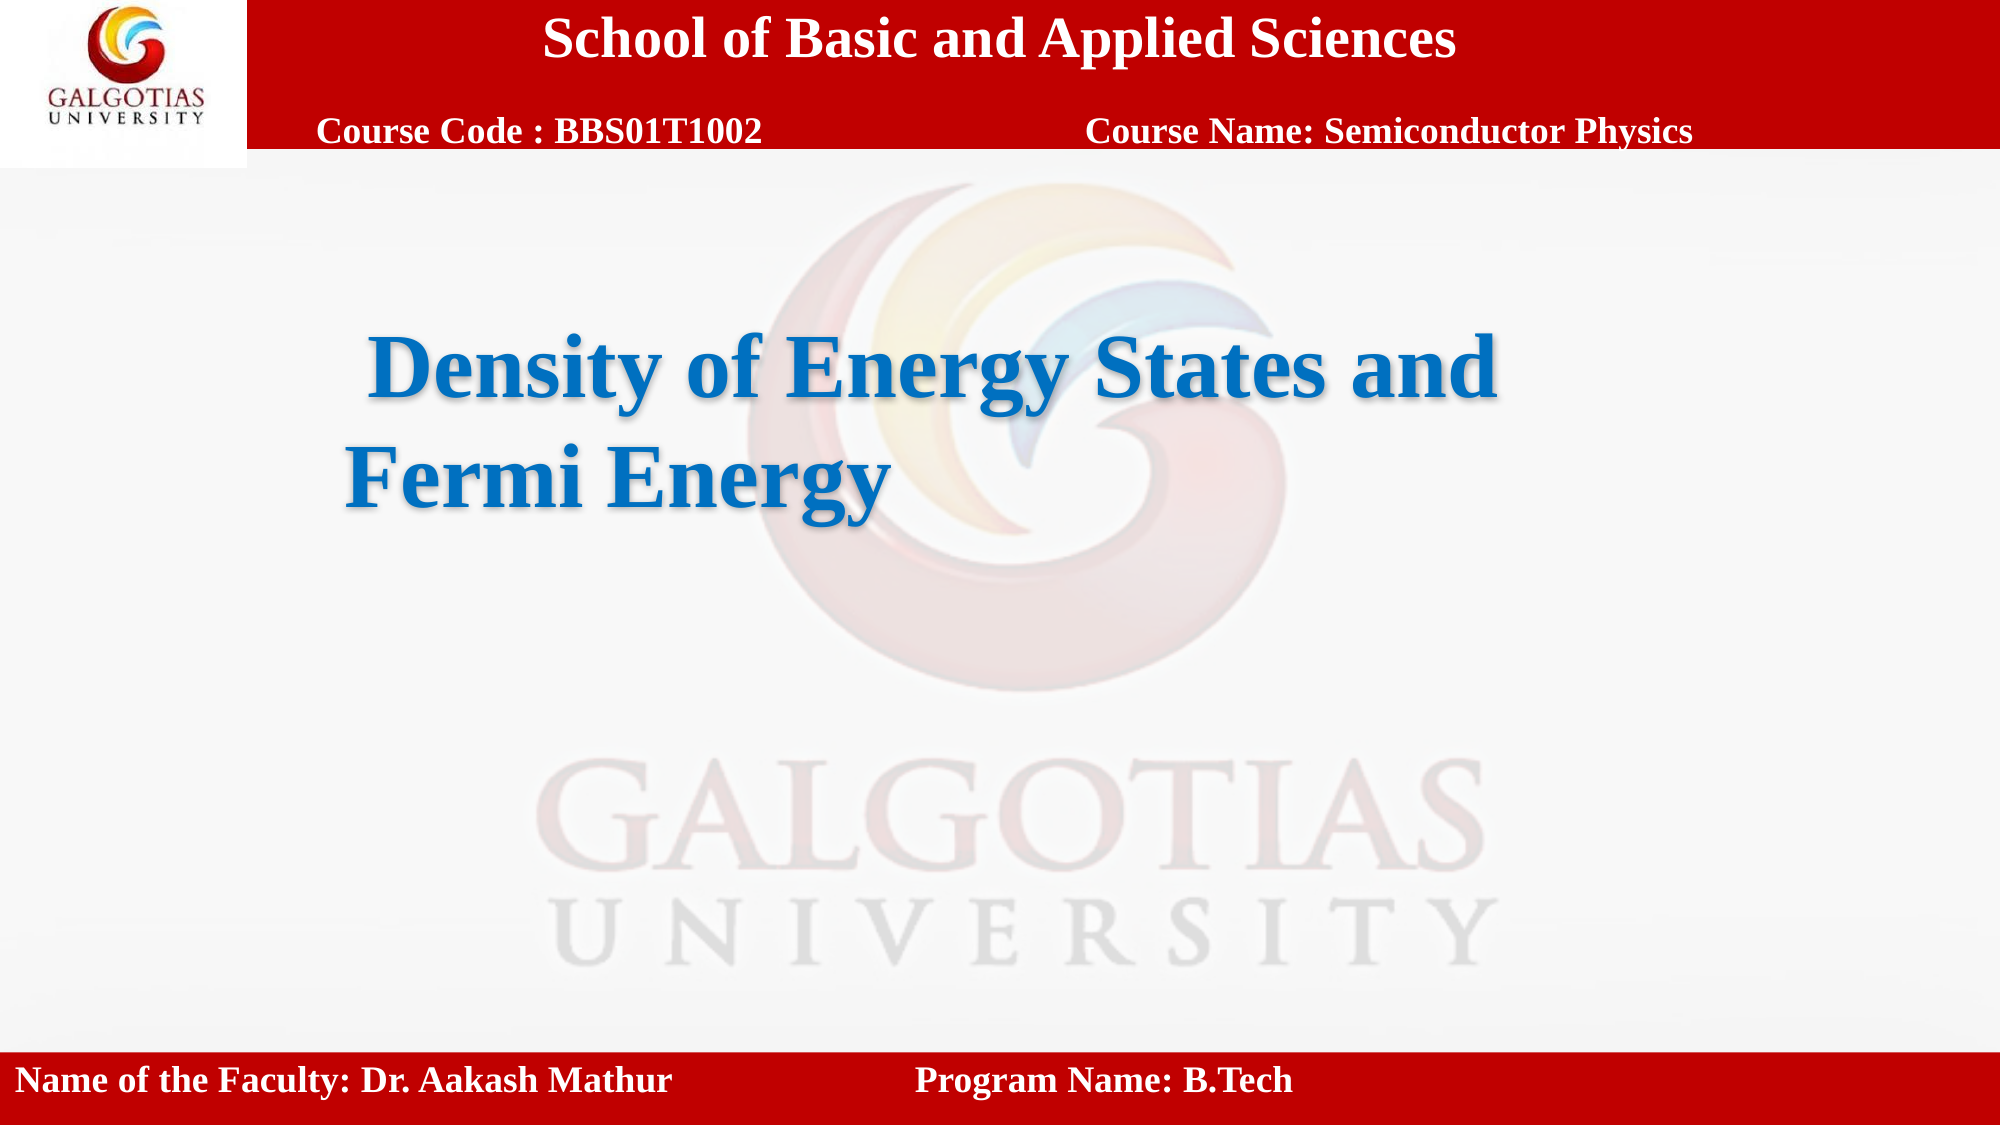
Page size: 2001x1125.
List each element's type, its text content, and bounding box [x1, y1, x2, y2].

text_box School of Basic and Applied Sciences Course Code : BBS01T1002 Course Name: Semiconductor Physics [247, 0, 2000, 149]
text_box Density of Energy States and Fermi Energy [329, 298, 1761, 533]
text_box Name of the Faculty: Dr. Aakash Mathur Program Name: B.Tech [0, 1052, 2000, 1125]
picture [0, 0, 247, 168]
